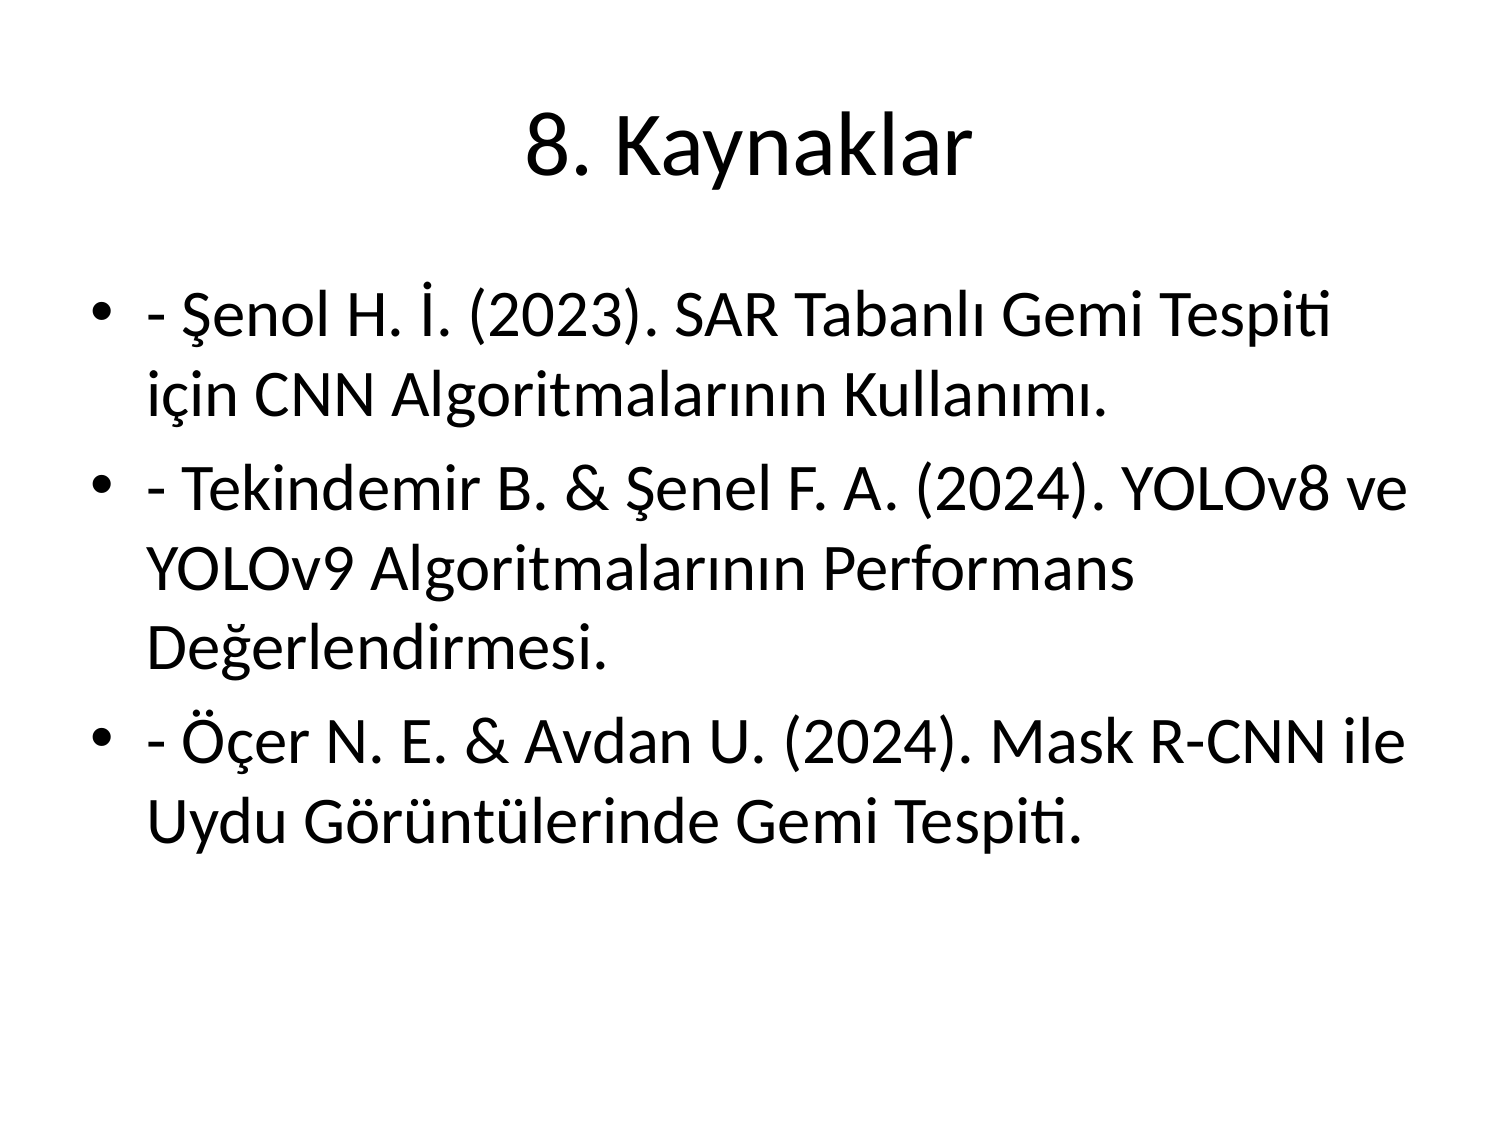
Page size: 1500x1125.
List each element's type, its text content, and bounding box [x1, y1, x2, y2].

list - Şenol H. İ. (2023). SAR Tabanlı Gemi Tespiti için CNN Algoritmalarının Kullanımı. - Tekindemir B. & Şenel F. A. (2024). YOLOv8 ve YOLOv9 Algoritmalarının Performans Değerlendirmesi. - Öçer N. E. & Avdan U. (2024). Mask R-CNN ile Uydu Görüntülerinde Gemi Tespiti. [75, 262, 1425, 1005]
title 8. Kaynaklar [75, 45, 1425, 233]
